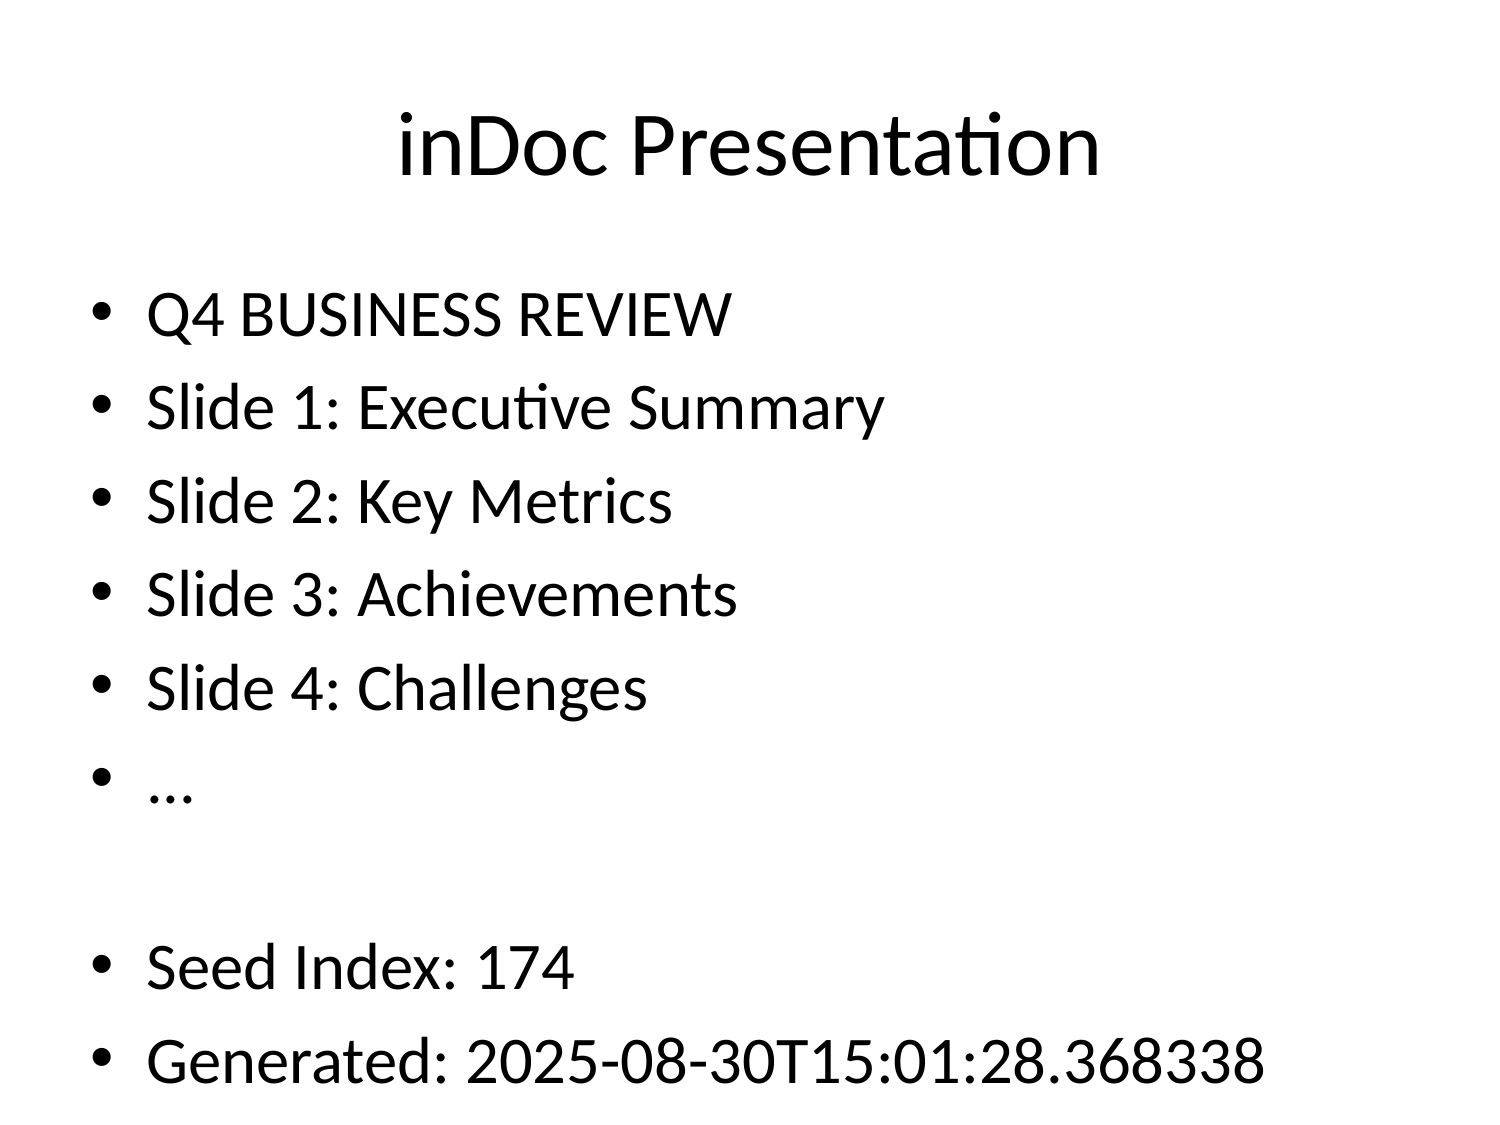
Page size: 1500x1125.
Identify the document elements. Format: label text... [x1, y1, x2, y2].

list Q4 BUSINESS REVIEW Slide 1: Executive Summary Slide 2: Key Metrics Slide 3: Achievements Slide 4: Challenges ... Seed Index: 174 Generated: 2025-08-30T15:01:28.368338 [75, 262, 1425, 1005]
title inDoc Presentation [75, 45, 1425, 233]
